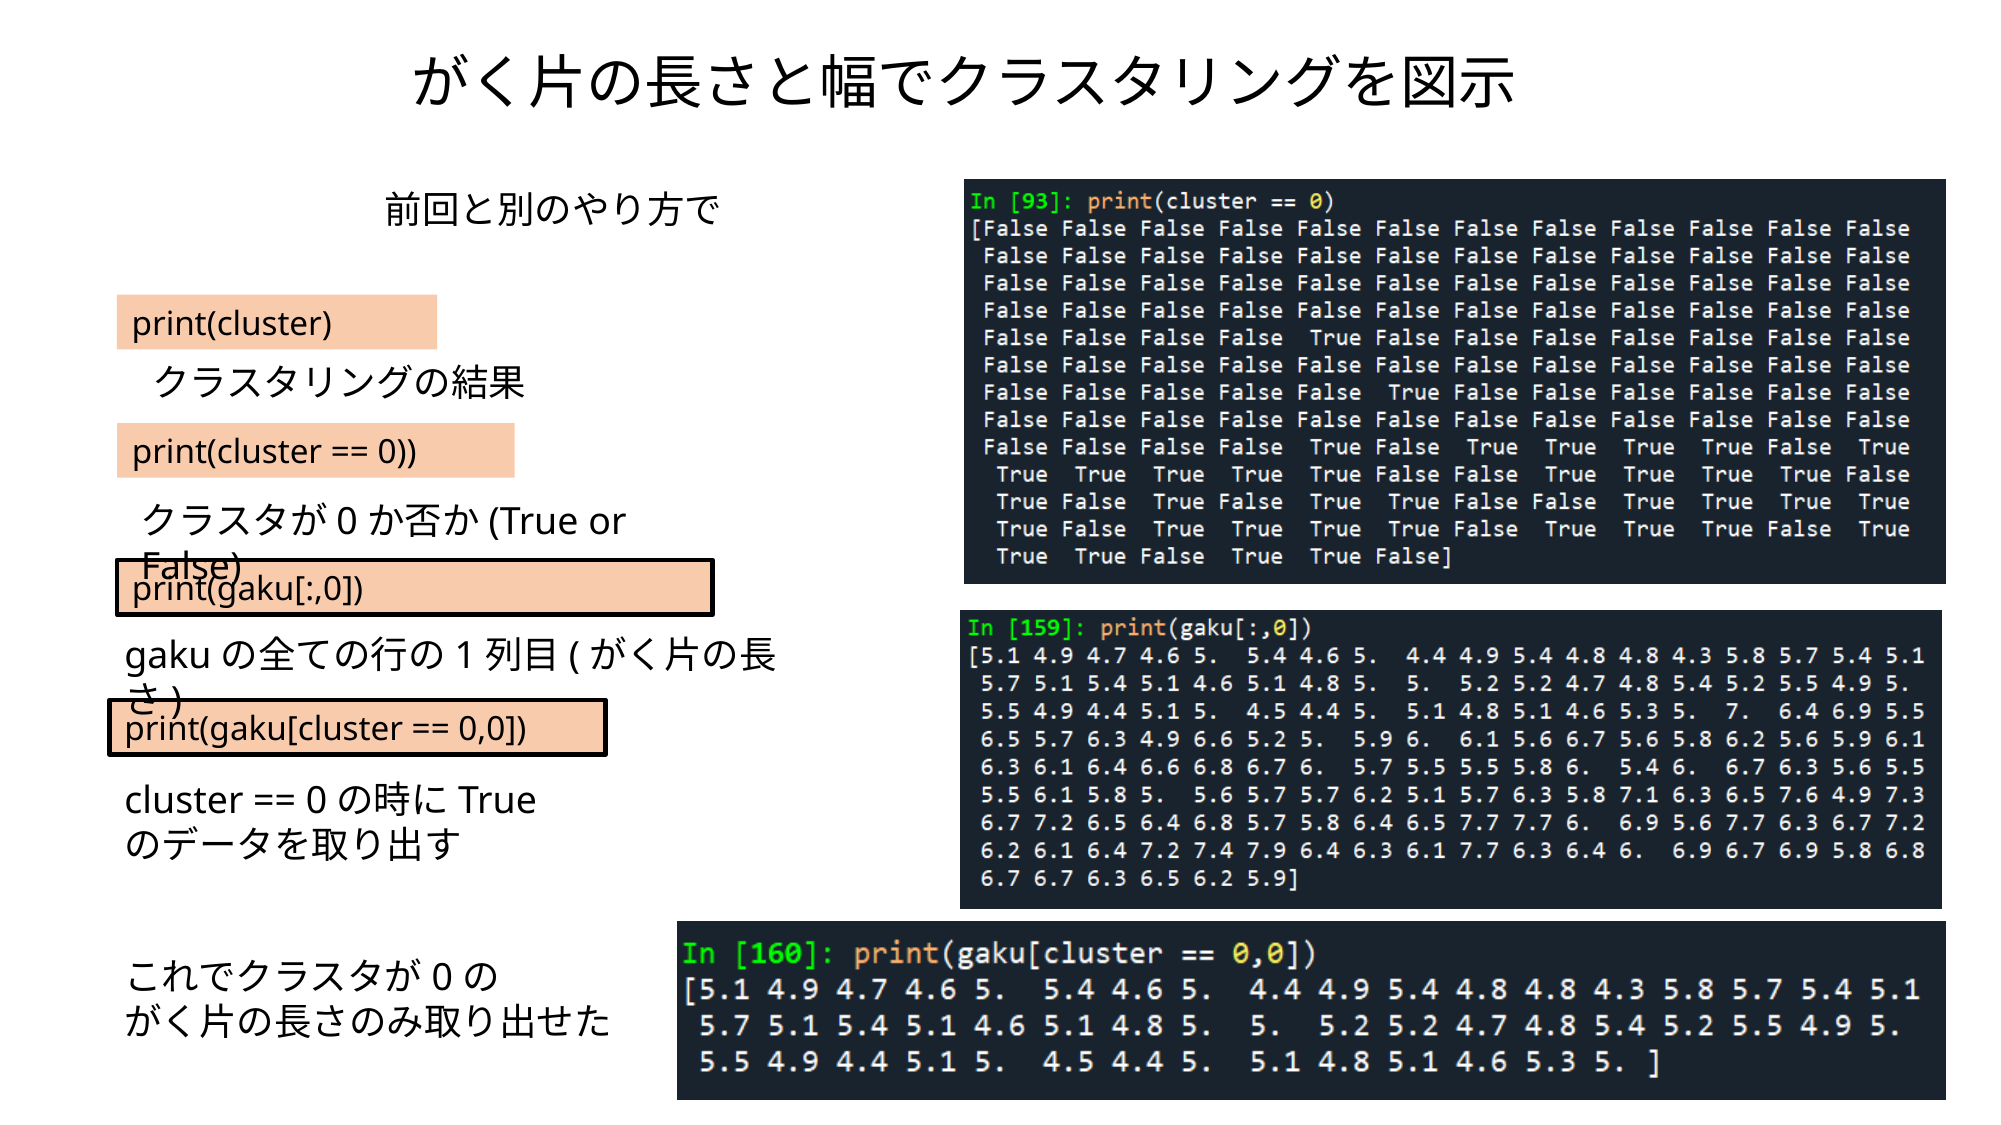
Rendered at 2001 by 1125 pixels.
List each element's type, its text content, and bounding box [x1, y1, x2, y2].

picture [960, 610, 1942, 909]
picture [964, 179, 1946, 584]
text_box print(gaku[:,0]) [117, 560, 713, 615]
text_box print(cluster) [116, 294, 438, 350]
text_box がく片の長さと幅でクラスタリングを図示 [357, 38, 1572, 124]
text_box cluster == 0の時にTrueのデータを取り出す [109, 768, 570, 874]
text_box print(cluster == 0)) [117, 423, 515, 478]
text_box 前回と別のやり方で [369, 179, 964, 239]
text_box クラスタが0か否か(True or False) [126, 489, 752, 595]
text_box クラスタリングの結果 [137, 352, 546, 412]
picture [677, 921, 1946, 1101]
text_box gakuの全ての行の1列目(がく片の長さ) [109, 623, 821, 729]
text_box print(gaku[cluster == 0,0]) [109, 729, 606, 755]
text_box これでクラスタが0の がく片の長さのみ取り出せた [109, 945, 638, 1051]
